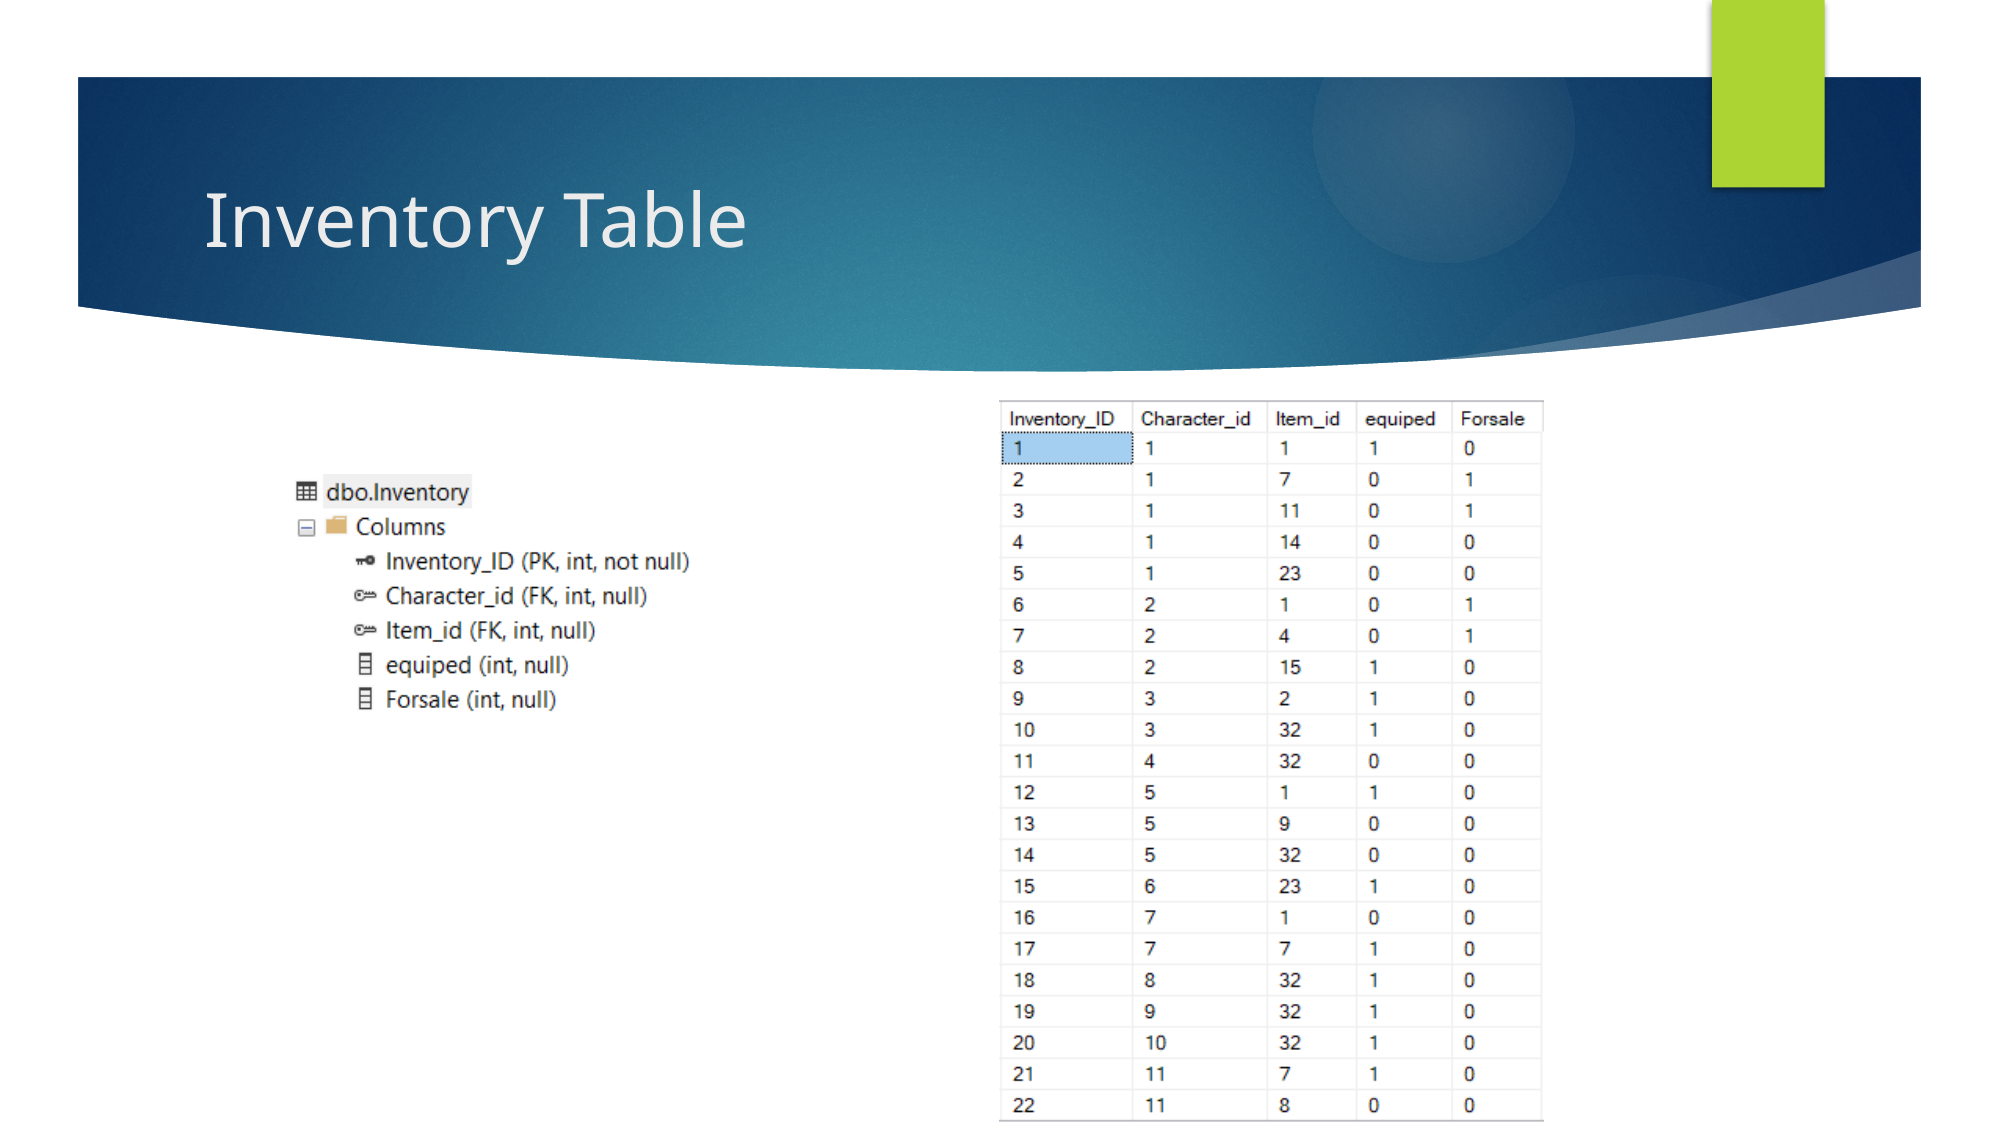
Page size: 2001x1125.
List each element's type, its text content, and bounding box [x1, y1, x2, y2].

title Inventory Table [189, 159, 1627, 276]
picture [292, 474, 720, 719]
picture [999, 399, 1544, 1125]
